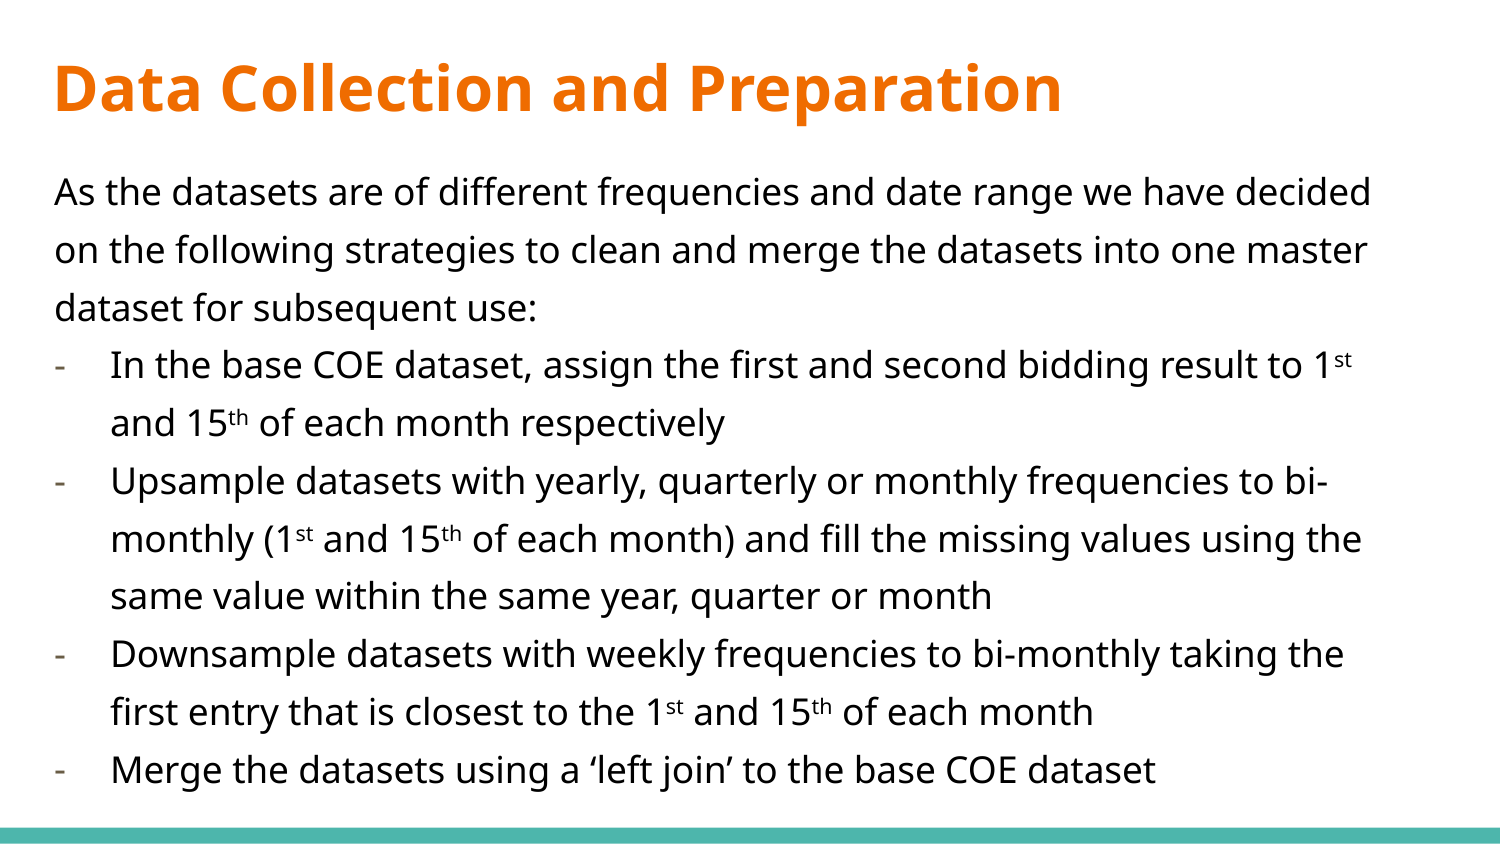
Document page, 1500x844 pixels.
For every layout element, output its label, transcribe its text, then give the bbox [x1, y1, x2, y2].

title Data Collection and Preparation [37, 29, 1436, 146]
list As the datasets are of different frequencies and date range we have decided on the following strategies to clean and merge the datasets into one master dataset for subsequent use: In the base COE dataset, assign the first and second bidding result to 1st and 15th of each month respectively Upsample datasets with yearly, quarterly or monthly frequencies to bi-monthly (1st and 15th of each month) and fill the missing values using the same value within the same year, quarter or month Downsample datasets with weekly frequencies to bi-monthly taking the first entry that is closest to the 1st and 15th of each month Merge the datasets using a ‘left join’ to the base COE dataset [20, 143, 1419, 815]
